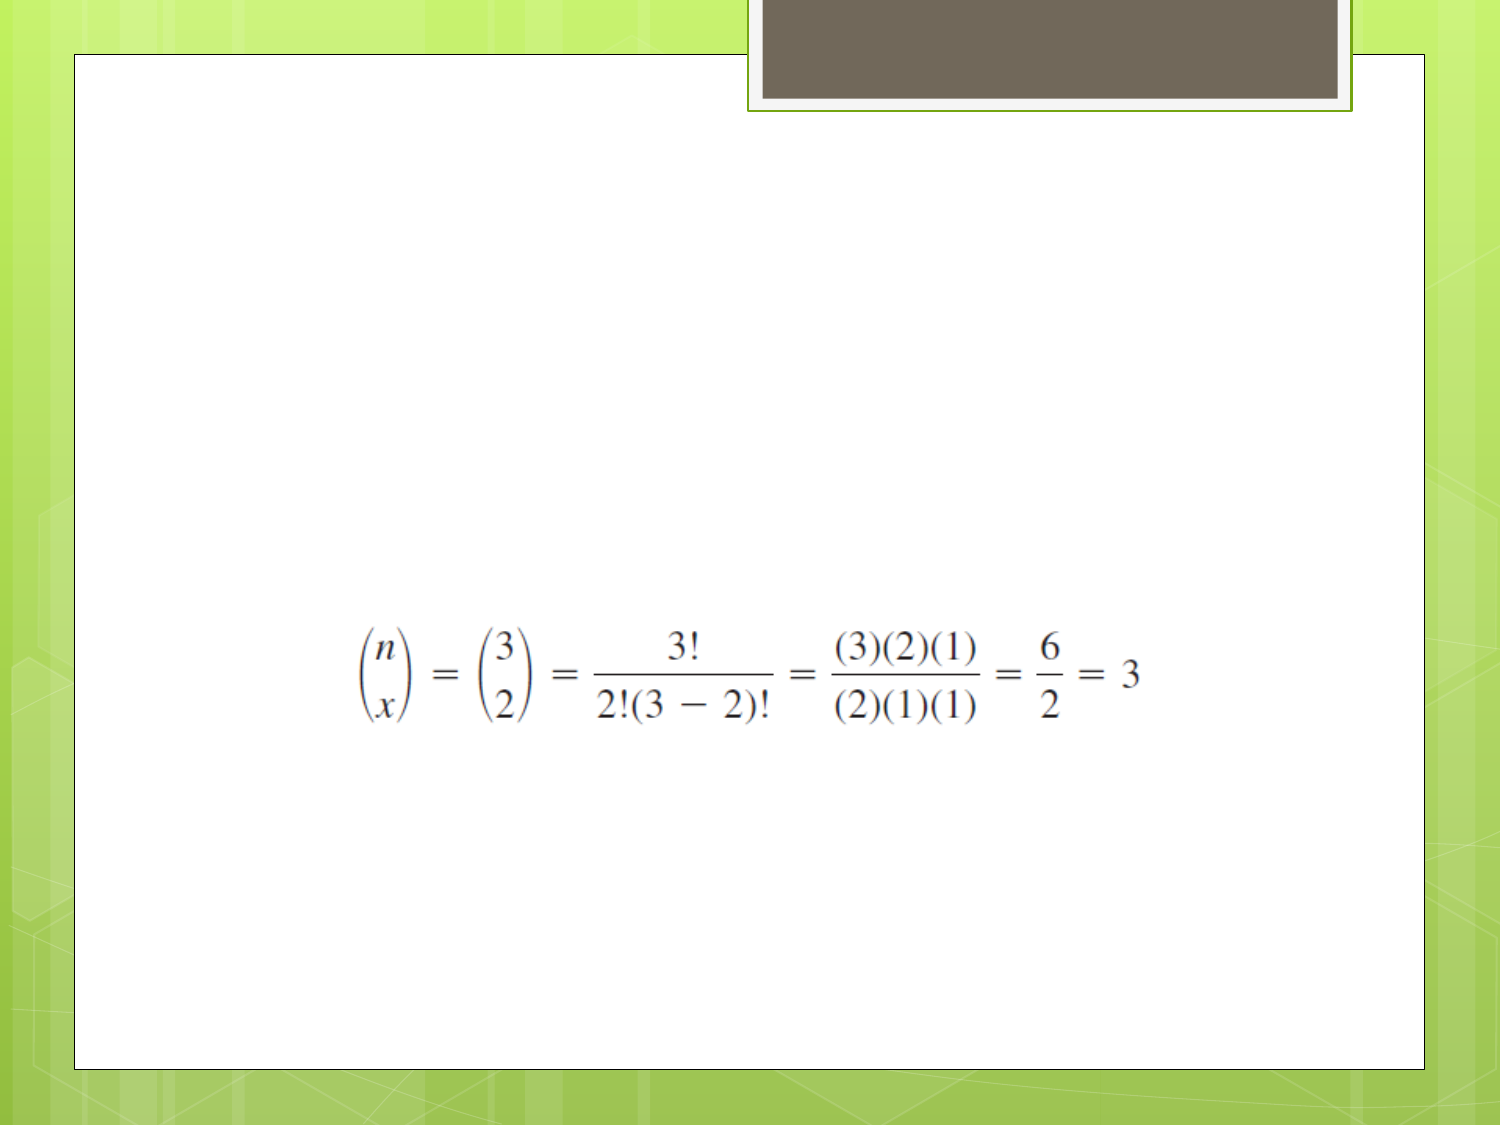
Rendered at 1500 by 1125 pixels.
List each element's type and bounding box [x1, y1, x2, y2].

list [203, 575, 1251, 763]
